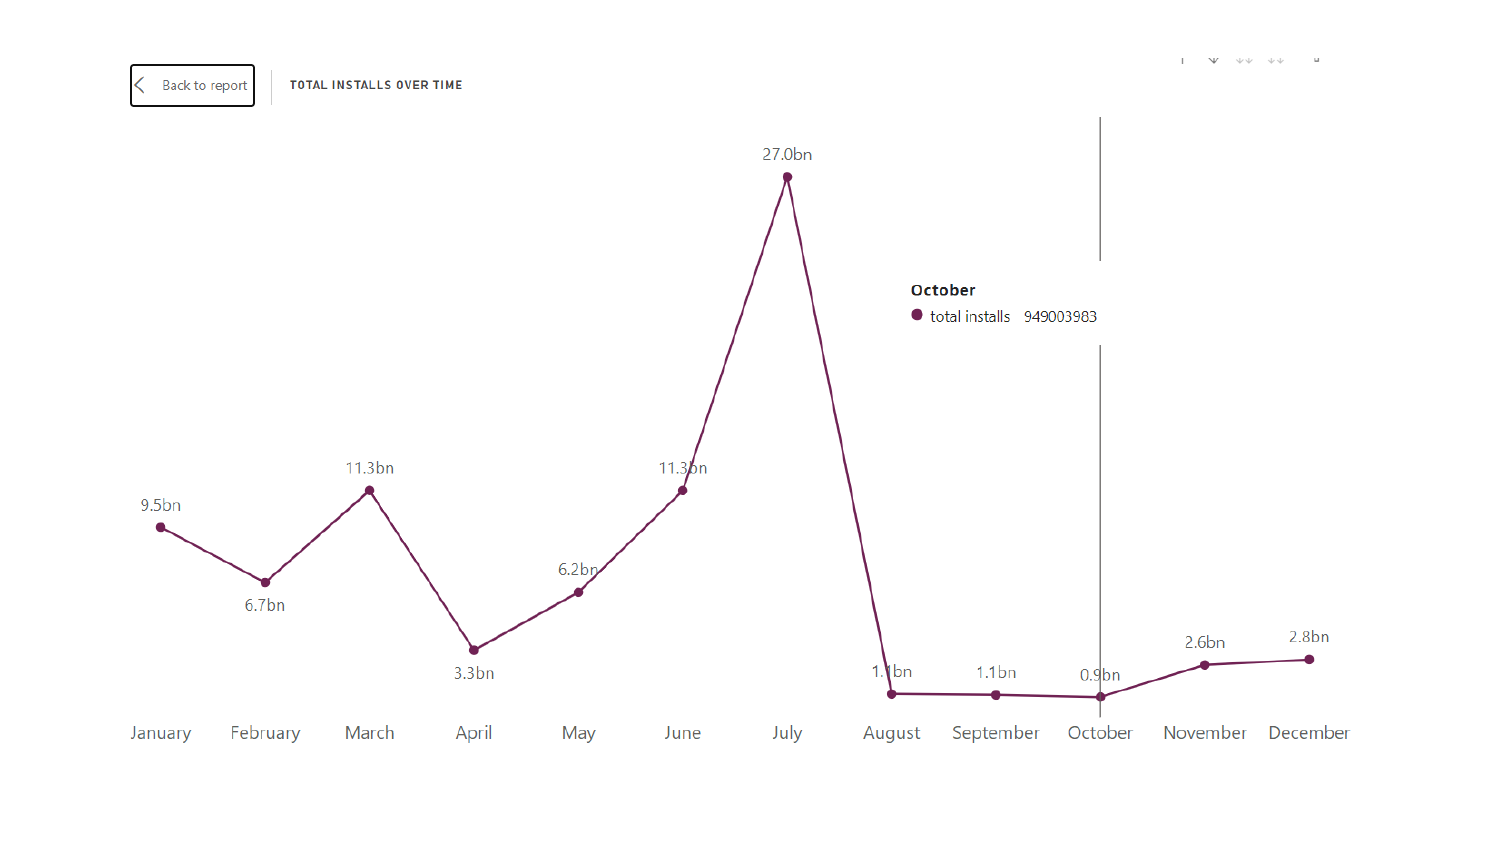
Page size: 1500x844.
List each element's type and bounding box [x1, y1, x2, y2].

picture [123, 57, 1354, 750]
